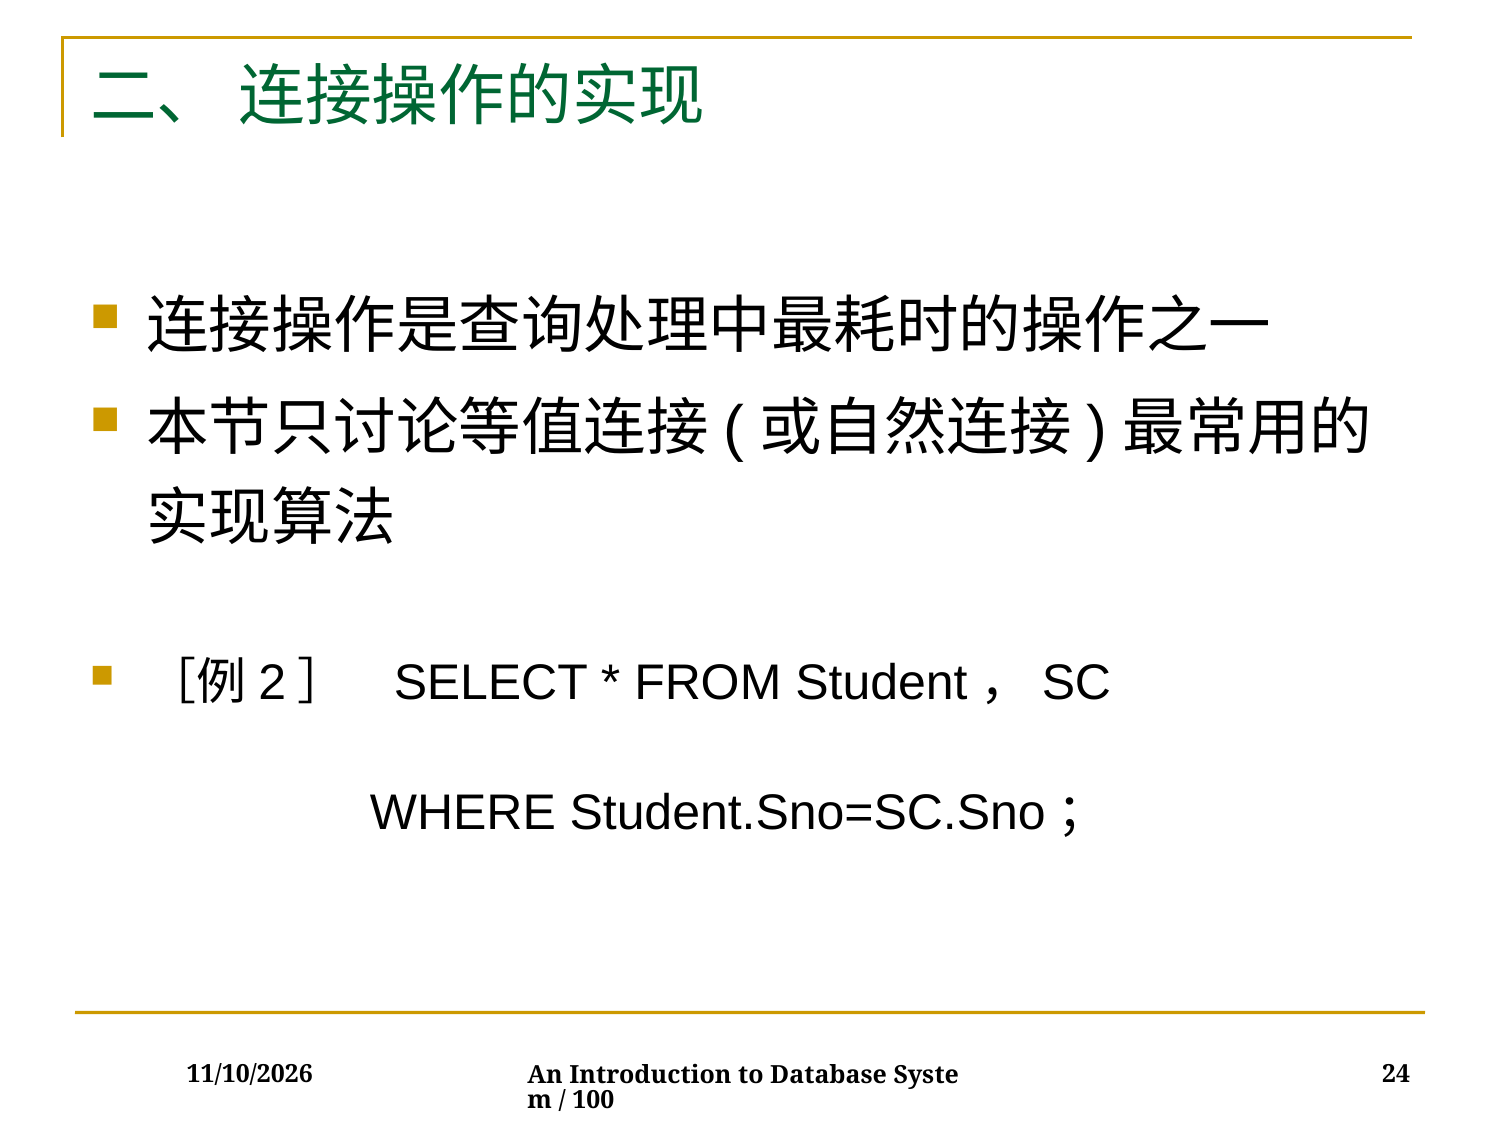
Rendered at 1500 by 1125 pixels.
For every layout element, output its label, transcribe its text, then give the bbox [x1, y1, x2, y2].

list 连接操作是查询处理中最耗时的操作之一 本节只讨论等值连接(或自然连接)最常用的实现算法 ［例2］ SELECT * FROM Student，SC WHERE Student.Sno=SC.Sno； [75, 262, 1425, 1006]
slide_number 24 [1074, 1024, 1425, 1100]
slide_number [75, 1024, 425, 1100]
title 二、 连接操作的实现 [75, 45, 1425, 233]
footer An Introduction to Database System / 100 [512, 1025, 988, 1100]
